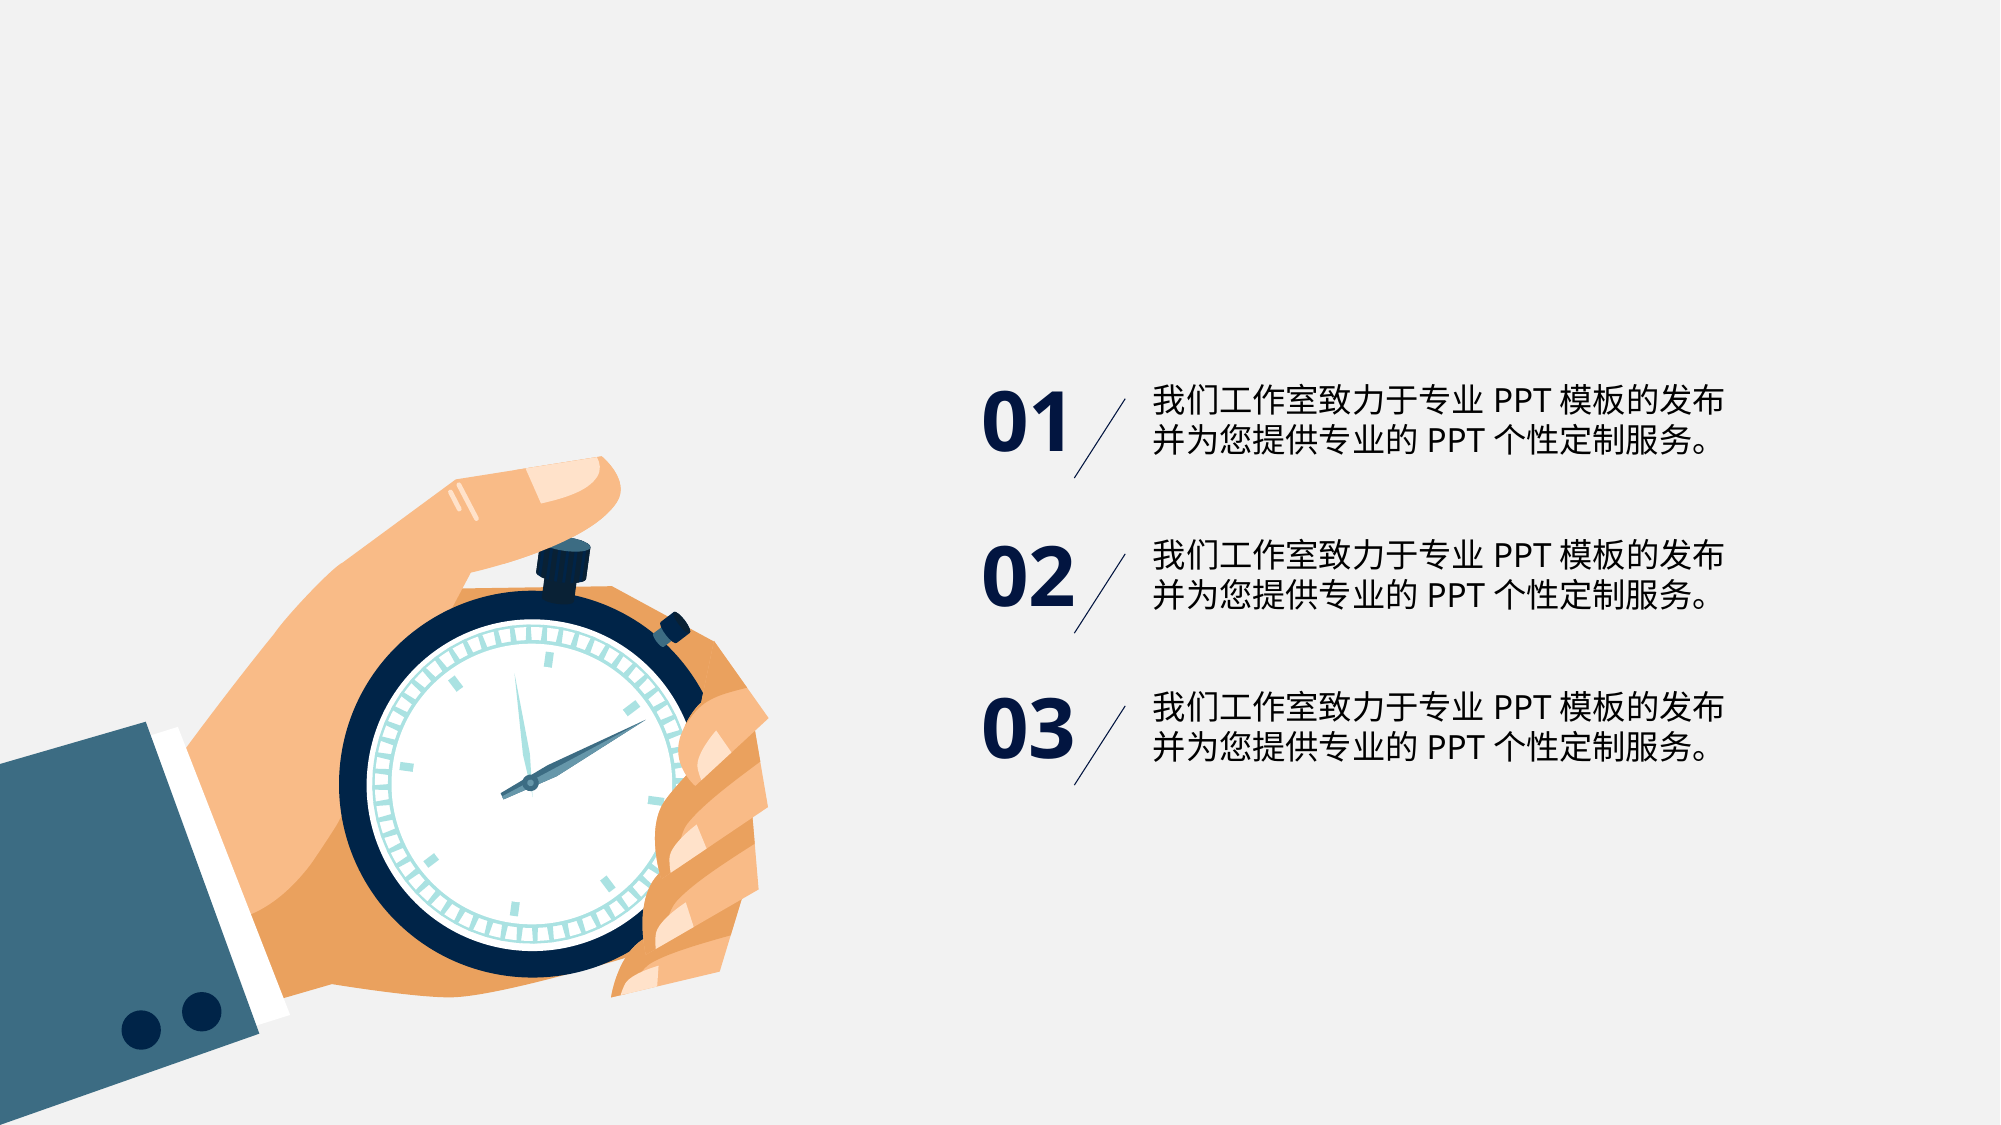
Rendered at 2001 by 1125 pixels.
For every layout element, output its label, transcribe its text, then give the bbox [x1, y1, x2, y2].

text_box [1074, 398, 1126, 478]
text_box 我们工作室致力于专业PPT模板的发布并为您提供专业的PPT个性定制服务。 [1137, 678, 1744, 774]
text_box 03 [966, 667, 1143, 783]
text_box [1074, 553, 1126, 634]
text_box 01 [966, 360, 1143, 476]
picture [0, 456, 769, 1125]
text_box 02 [966, 515, 1143, 631]
text_box 我们工作室致力于专业PPT模板的发布并为您提供专业的PPT个性定制服务。 [1137, 526, 1744, 622]
text_box 我们工作室致力于专业PPT模板的发布并为您提供专业的PPT个性定制服务。 [1137, 371, 1744, 467]
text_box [1074, 705, 1126, 786]
